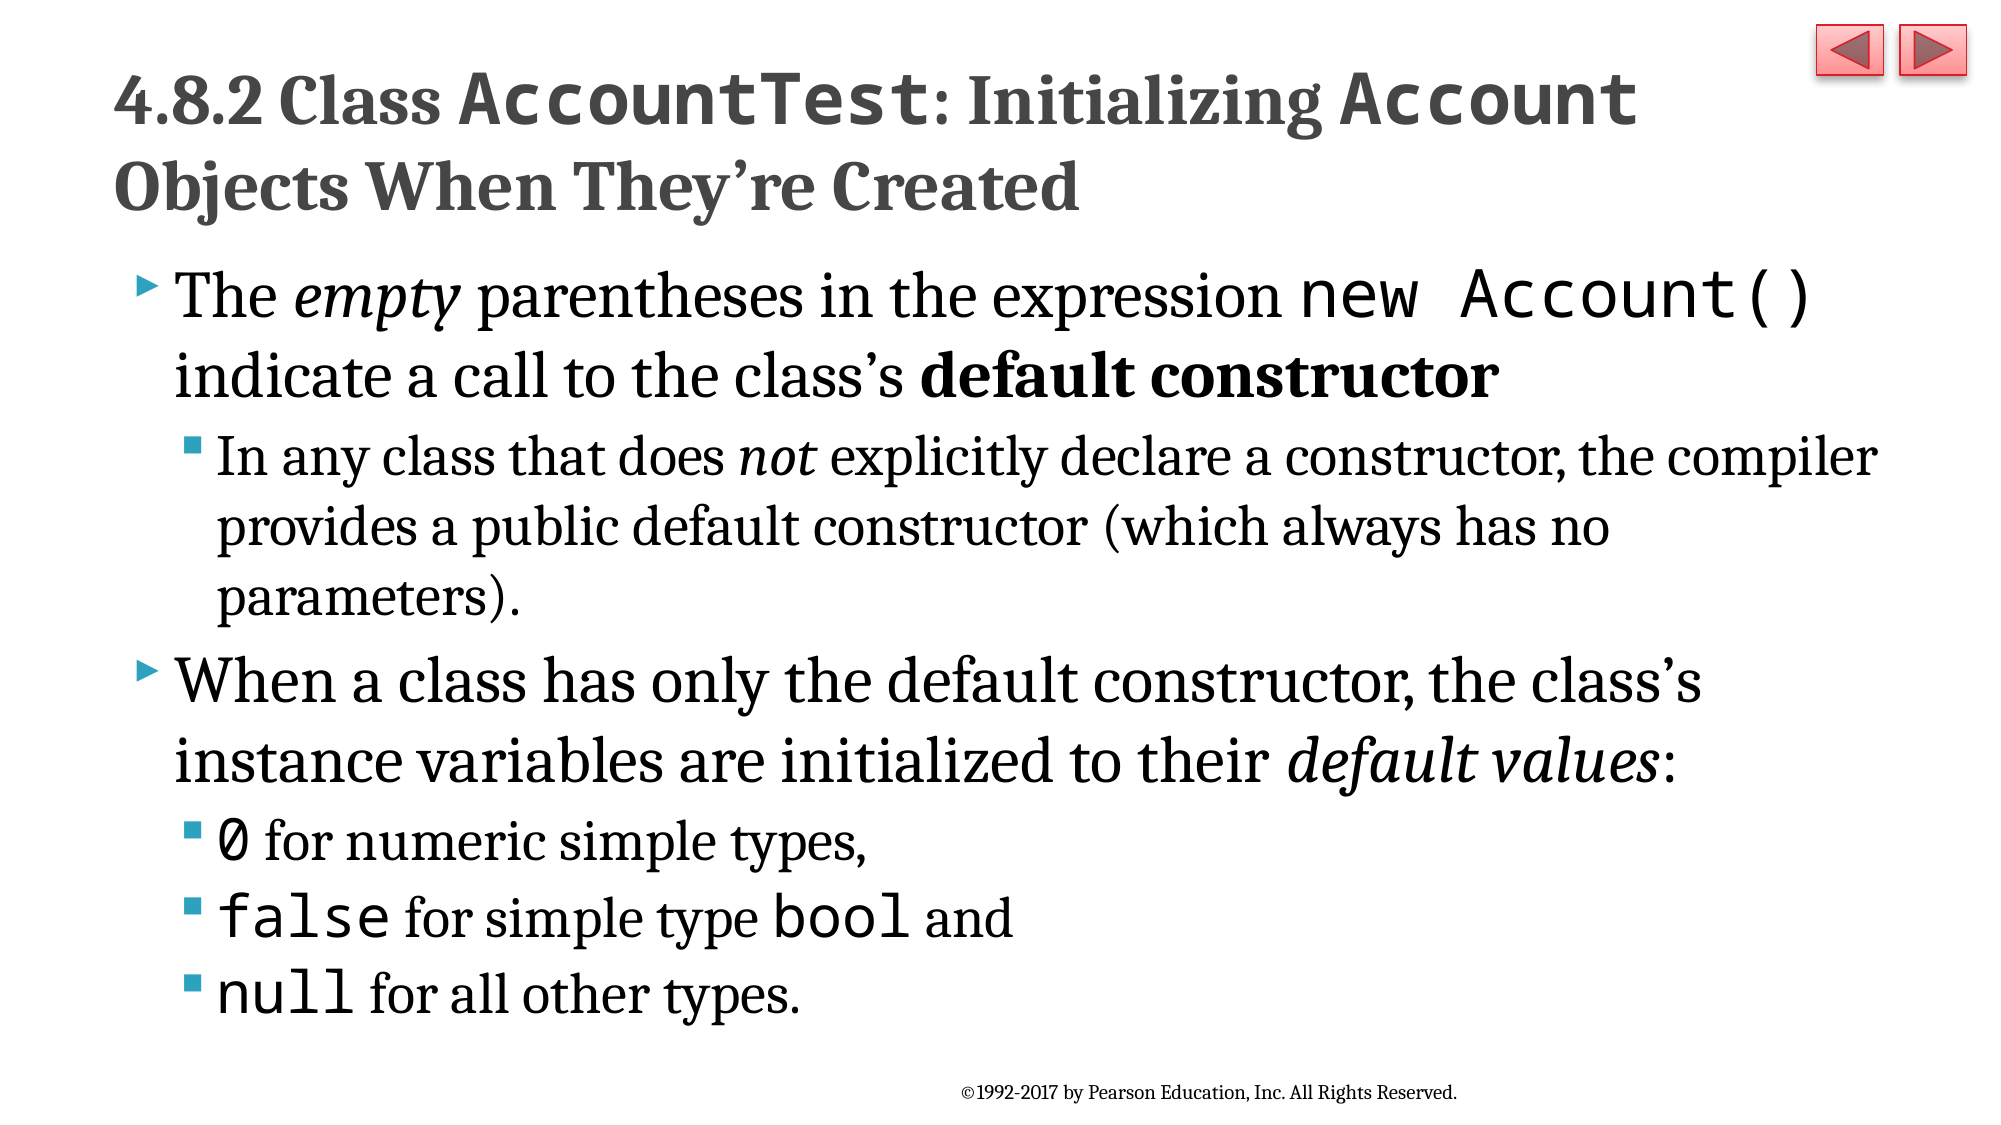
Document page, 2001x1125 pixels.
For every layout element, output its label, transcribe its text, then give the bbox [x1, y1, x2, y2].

title 4.8.2 Class AccountTest: Initializing Account Objects When They’re Created [99, 45, 1900, 233]
footer ©1992-2017 by Pearson Education, Inc. All Rights Reserved. [900, 1051, 1473, 1112]
list The empty parentheses in the expression new Account() indicate a call to the class’s default constructor In any class that does not explicitly declare a constructor, the compiler provides a public default constructor (which always has no parameters). When a class has only the default constructor, the class’s instance variables are initialized to their default values: 0 for numeric simple types, false for simple type bool and null for all other types. [99, 242, 1900, 986]
